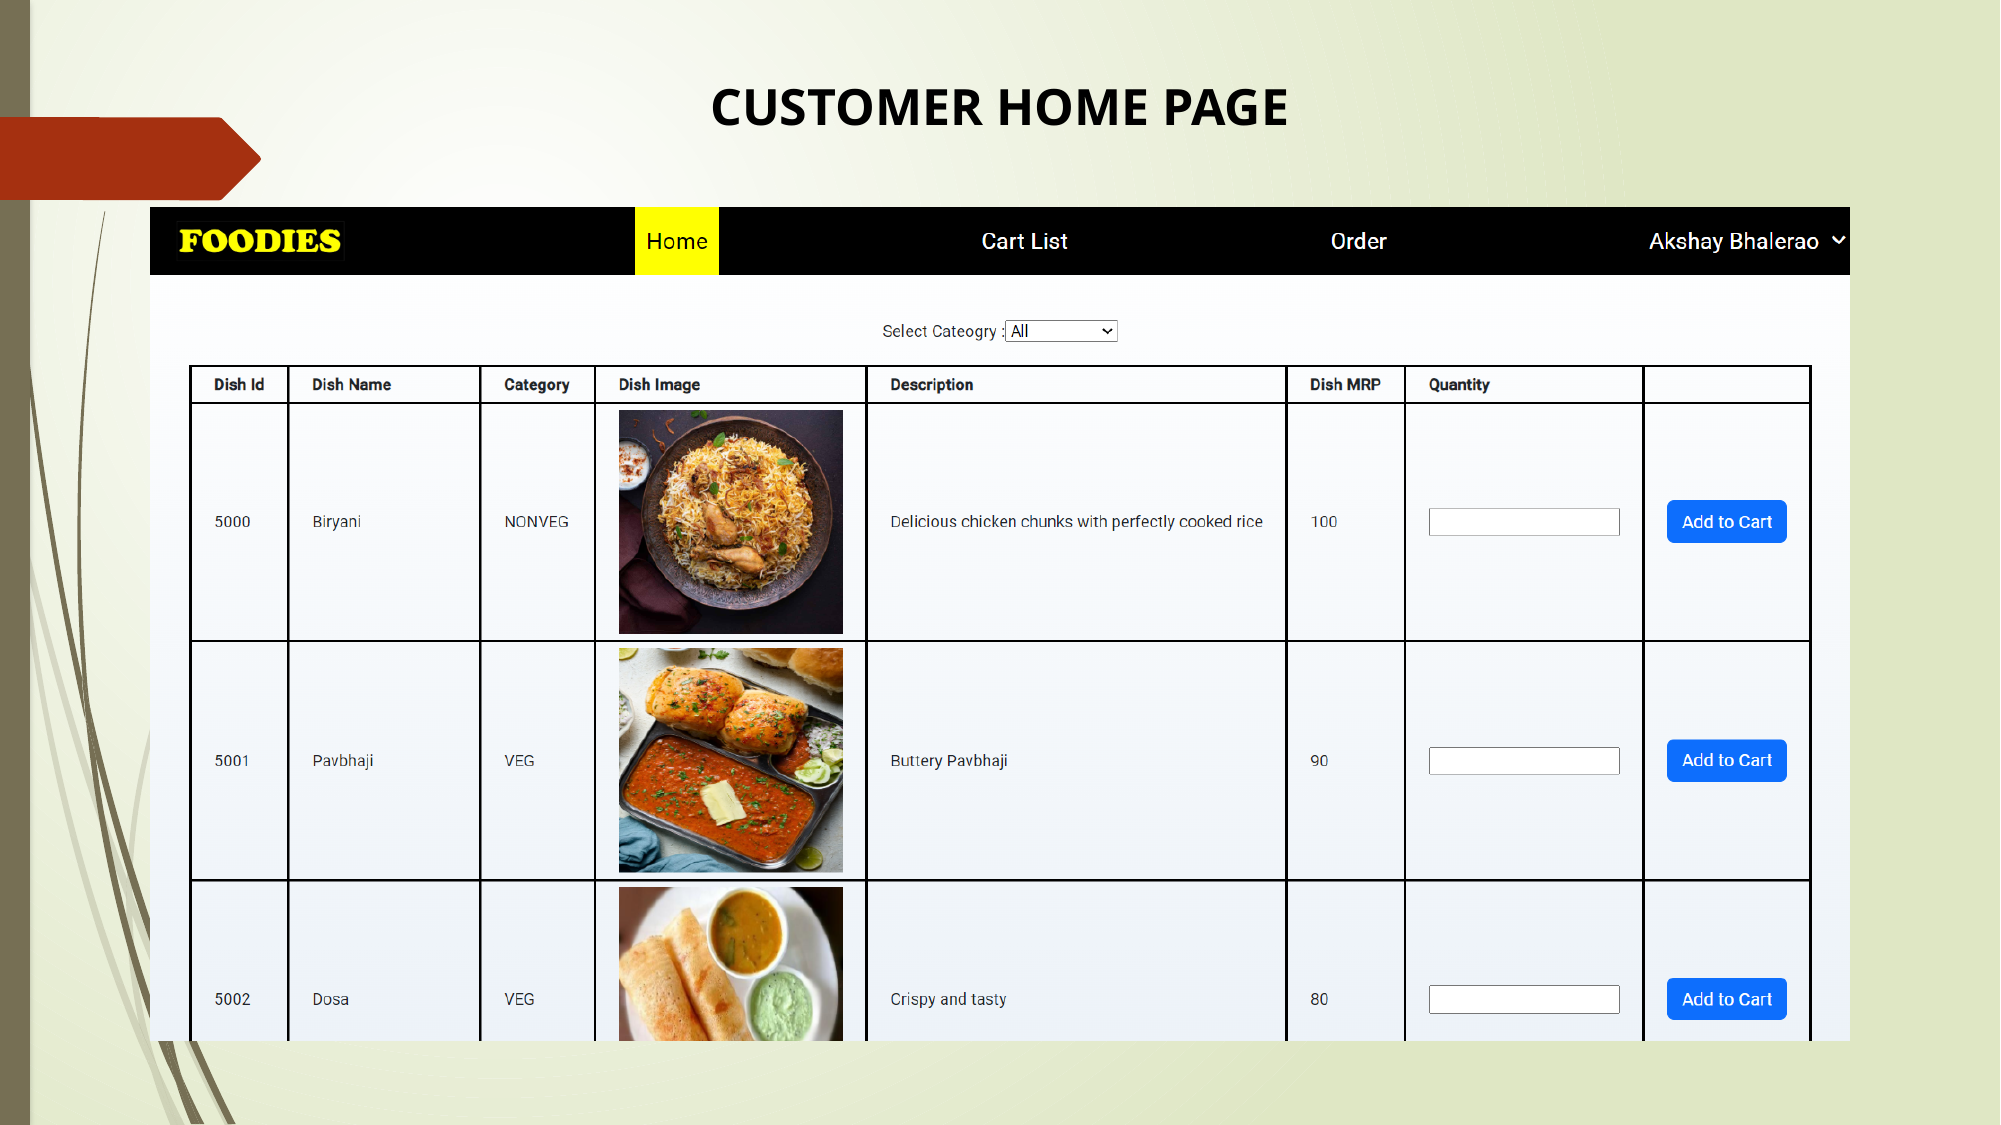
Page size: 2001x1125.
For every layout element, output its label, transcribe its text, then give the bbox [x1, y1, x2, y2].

picture [149, 207, 1851, 1041]
text_box CUSTOMER HOME PAGE [695, 68, 1305, 144]
